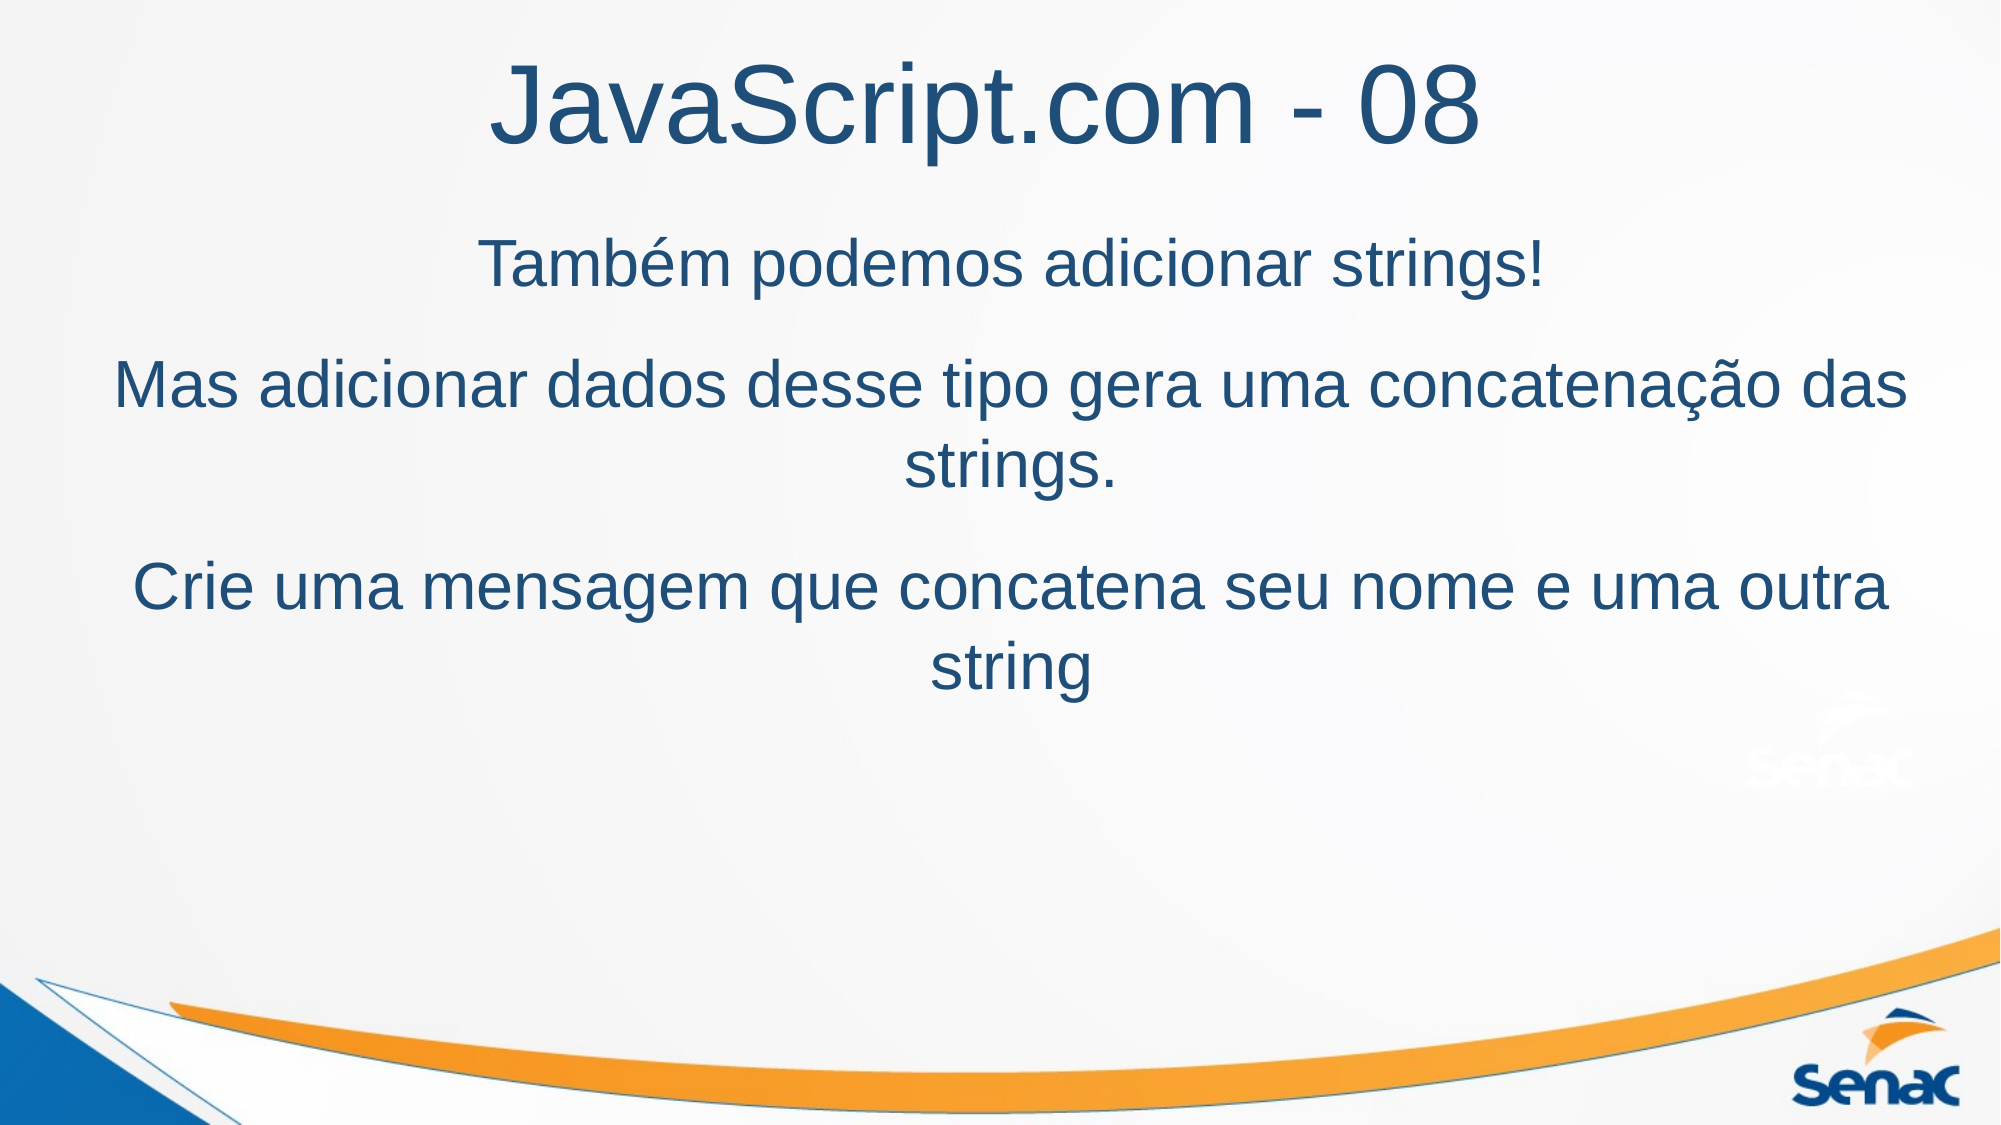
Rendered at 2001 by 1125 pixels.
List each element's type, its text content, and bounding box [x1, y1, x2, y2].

picture [0, 0, 2001, 1125]
list Também podemos adicionar strings! Mas adicionar dados desse tipo gera uma concatenação das strings. Crie uma mensagem que concatena seu nome e uma outra string [52, 211, 1973, 926]
title JavaScript.com - 08 [0, 36, 1973, 178]
